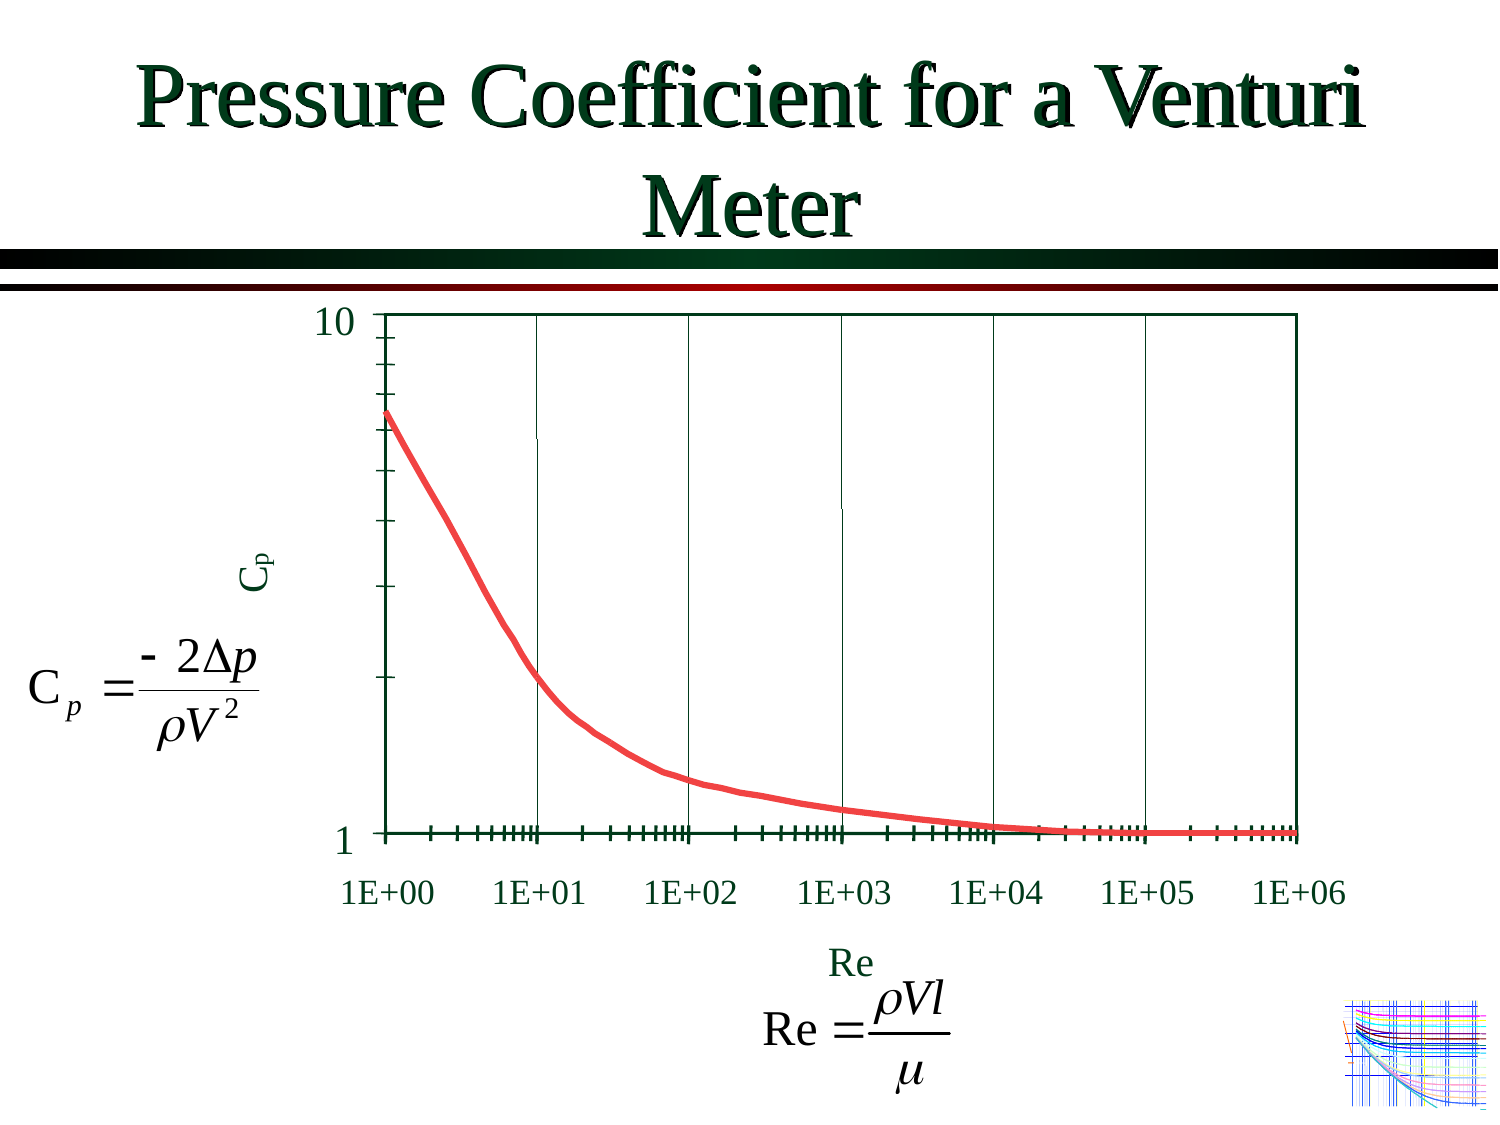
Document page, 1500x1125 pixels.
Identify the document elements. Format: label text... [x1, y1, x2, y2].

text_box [24, 627, 265, 758]
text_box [225, 293, 1347, 986]
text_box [758, 970, 955, 1101]
title Pressure Coefficient for a Venturi Meter [112, 49, 1388, 238]
picture [1314, 997, 1500, 1125]
